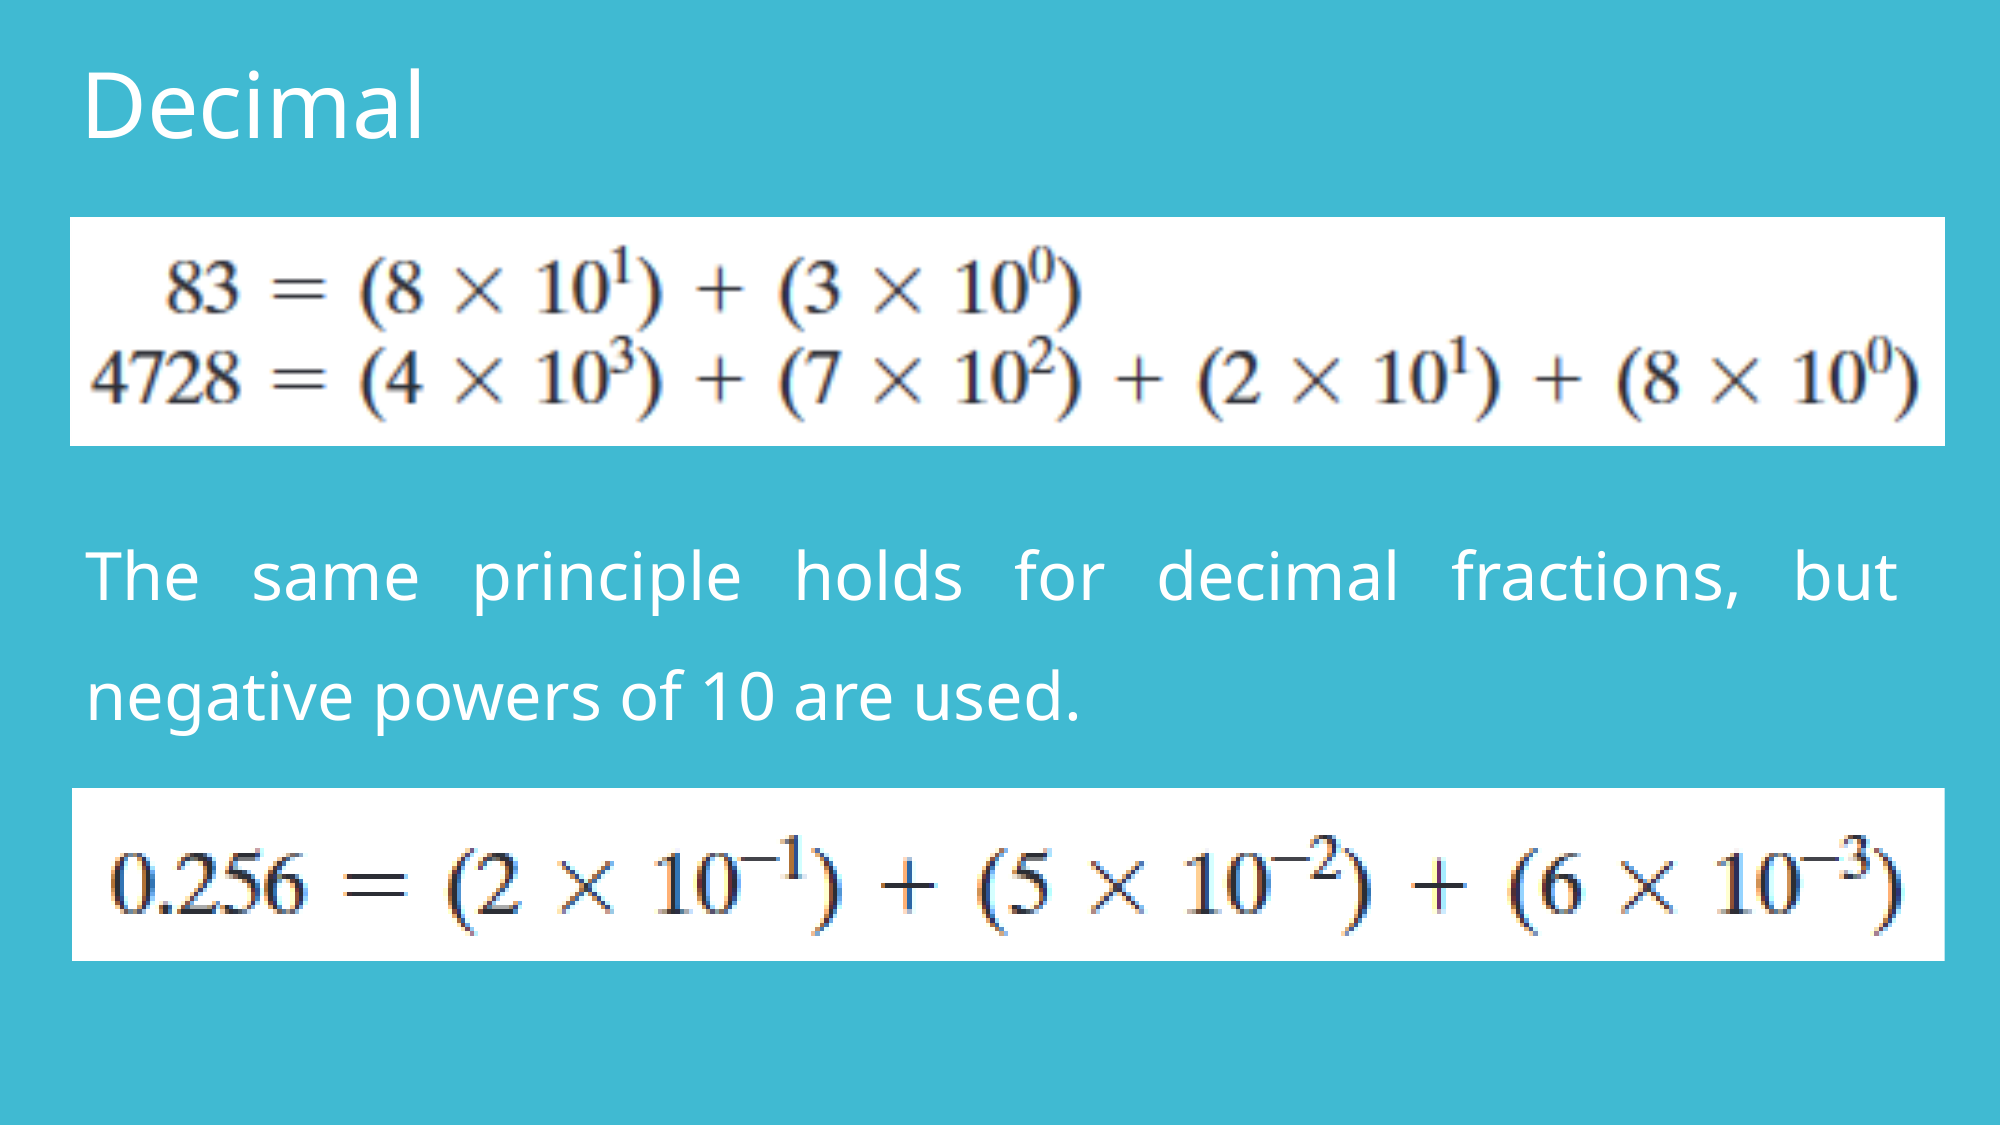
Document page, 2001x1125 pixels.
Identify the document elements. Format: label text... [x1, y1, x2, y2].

title Decimal [64, 0, 1790, 218]
text_box The same principle holds for decimal fractions, but negative powers of 10 are used. [70, 486, 1917, 862]
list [70, 217, 1945, 446]
picture [72, 788, 1945, 961]
